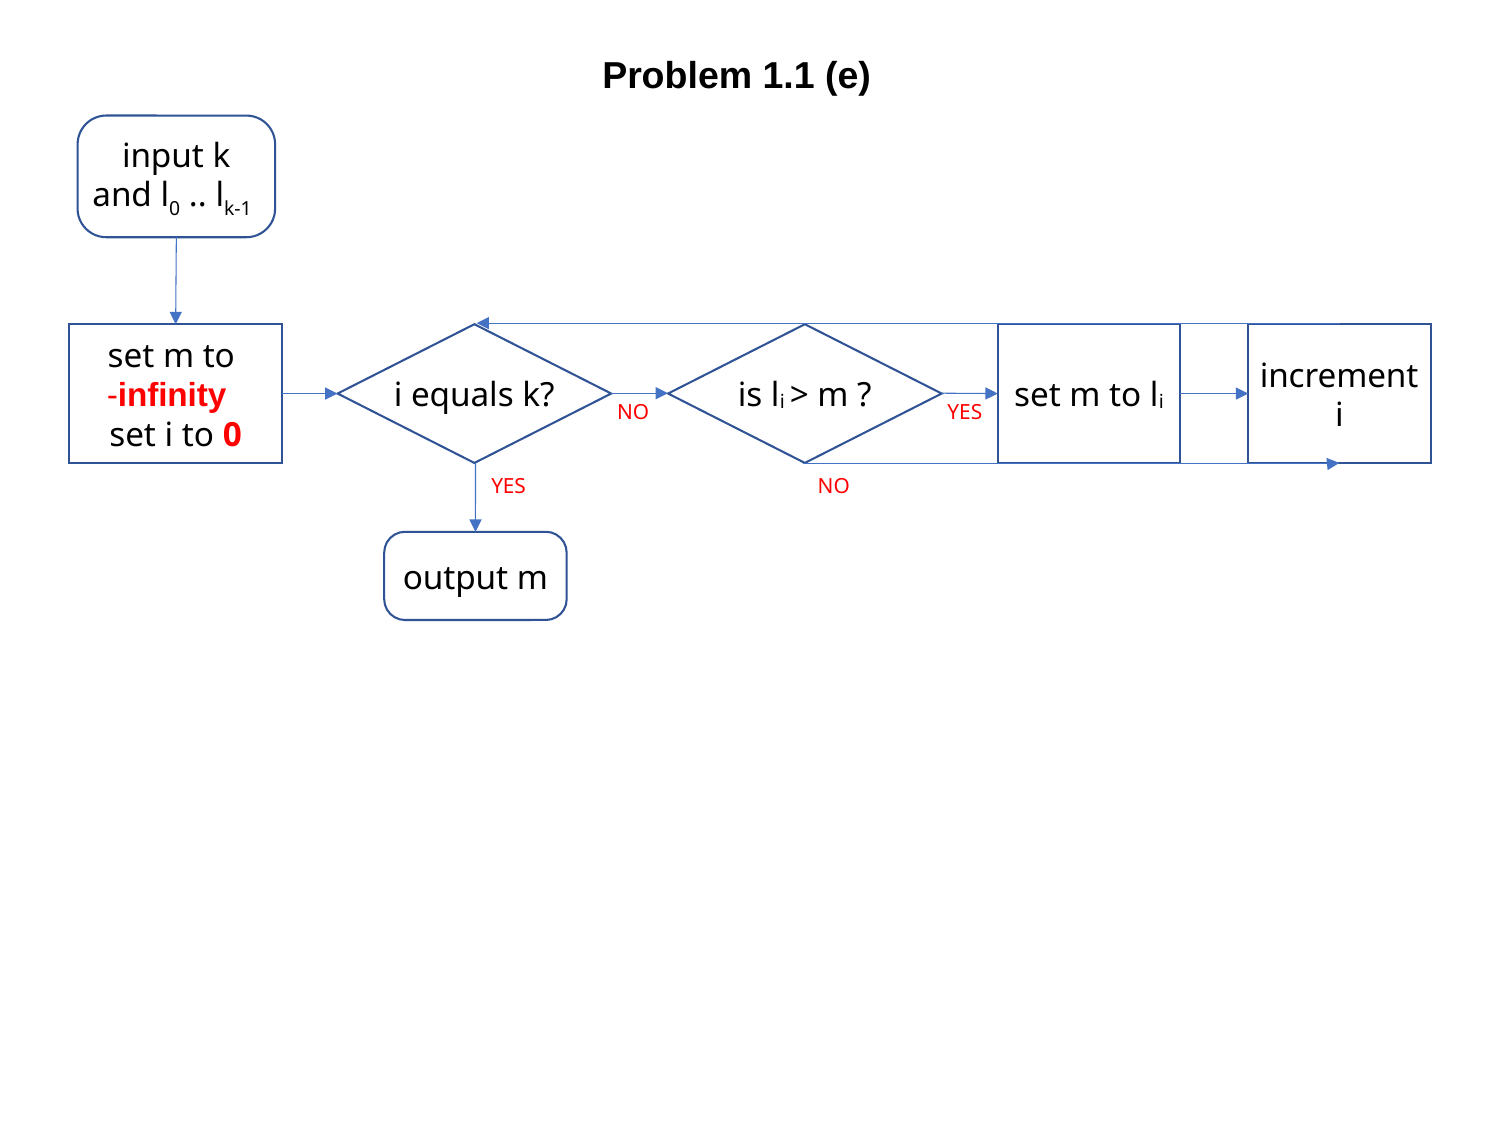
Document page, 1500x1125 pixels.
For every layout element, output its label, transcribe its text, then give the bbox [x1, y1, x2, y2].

text_box NO [612, 394, 654, 428]
text_box YES [942, 394, 987, 428]
text_box is li > m ? [910, 377, 941, 410]
text_box YES [486, 468, 531, 502]
text_box is li > m ? [668, 324, 907, 462]
text_box increment i [1248, 324, 1431, 463]
text_box set m to li [997, 324, 1181, 462]
text_box Problem 1.1 (e) [587, 43, 887, 104]
text_box i equals k? [338, 324, 611, 463]
text_box output m [384, 531, 567, 621]
text_box input k and l0 .. lk-1 [77, 115, 276, 238]
text_box NO [813, 468, 854, 502]
text_box set m to -infinity set i to 0 [69, 324, 282, 463]
